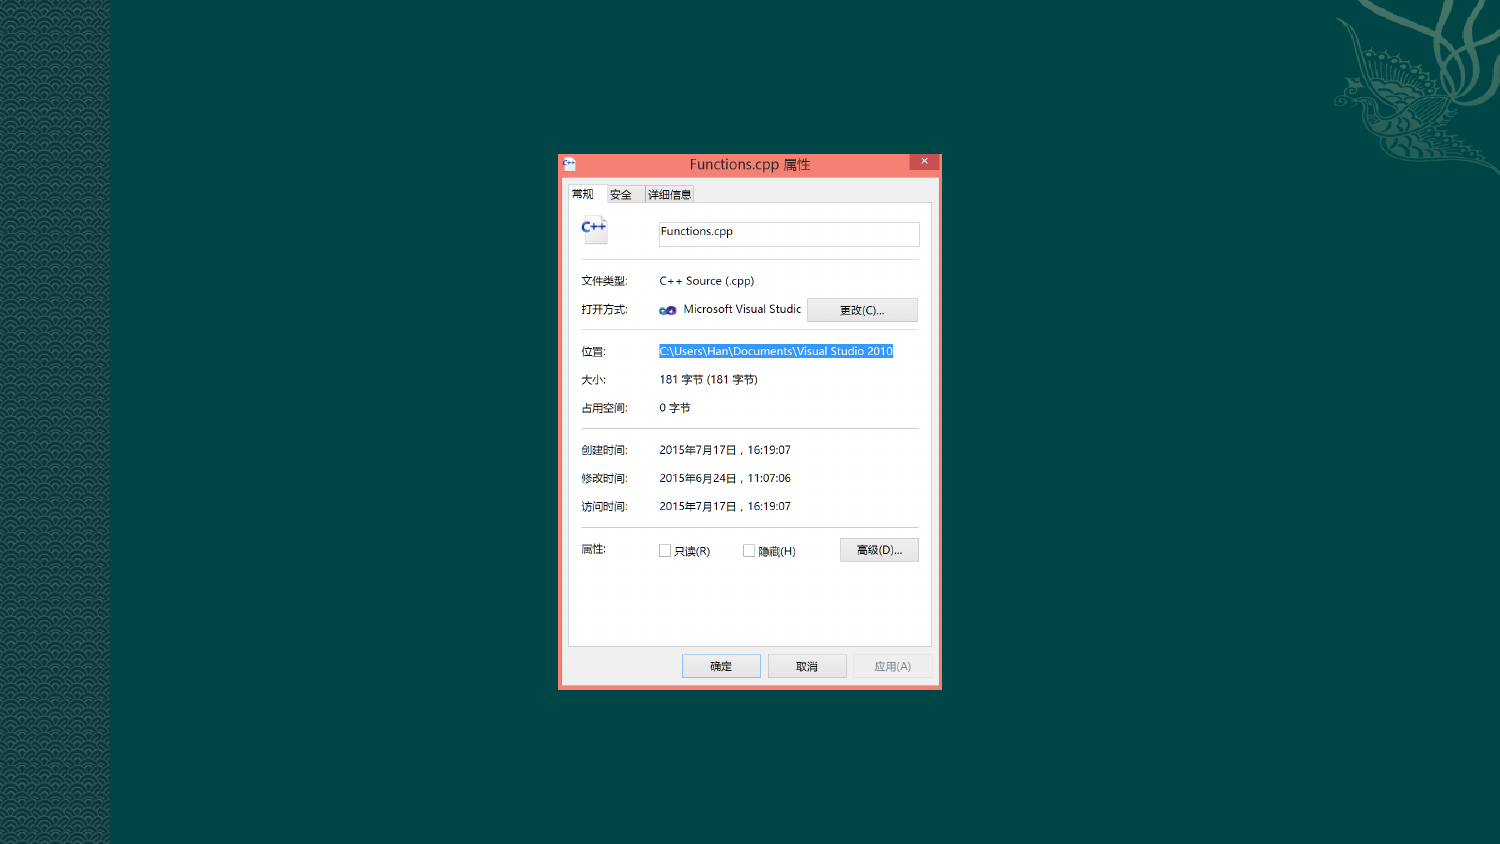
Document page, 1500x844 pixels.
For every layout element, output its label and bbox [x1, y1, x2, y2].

picture [0, 0, 110, 844]
picture [557, 153, 943, 690]
